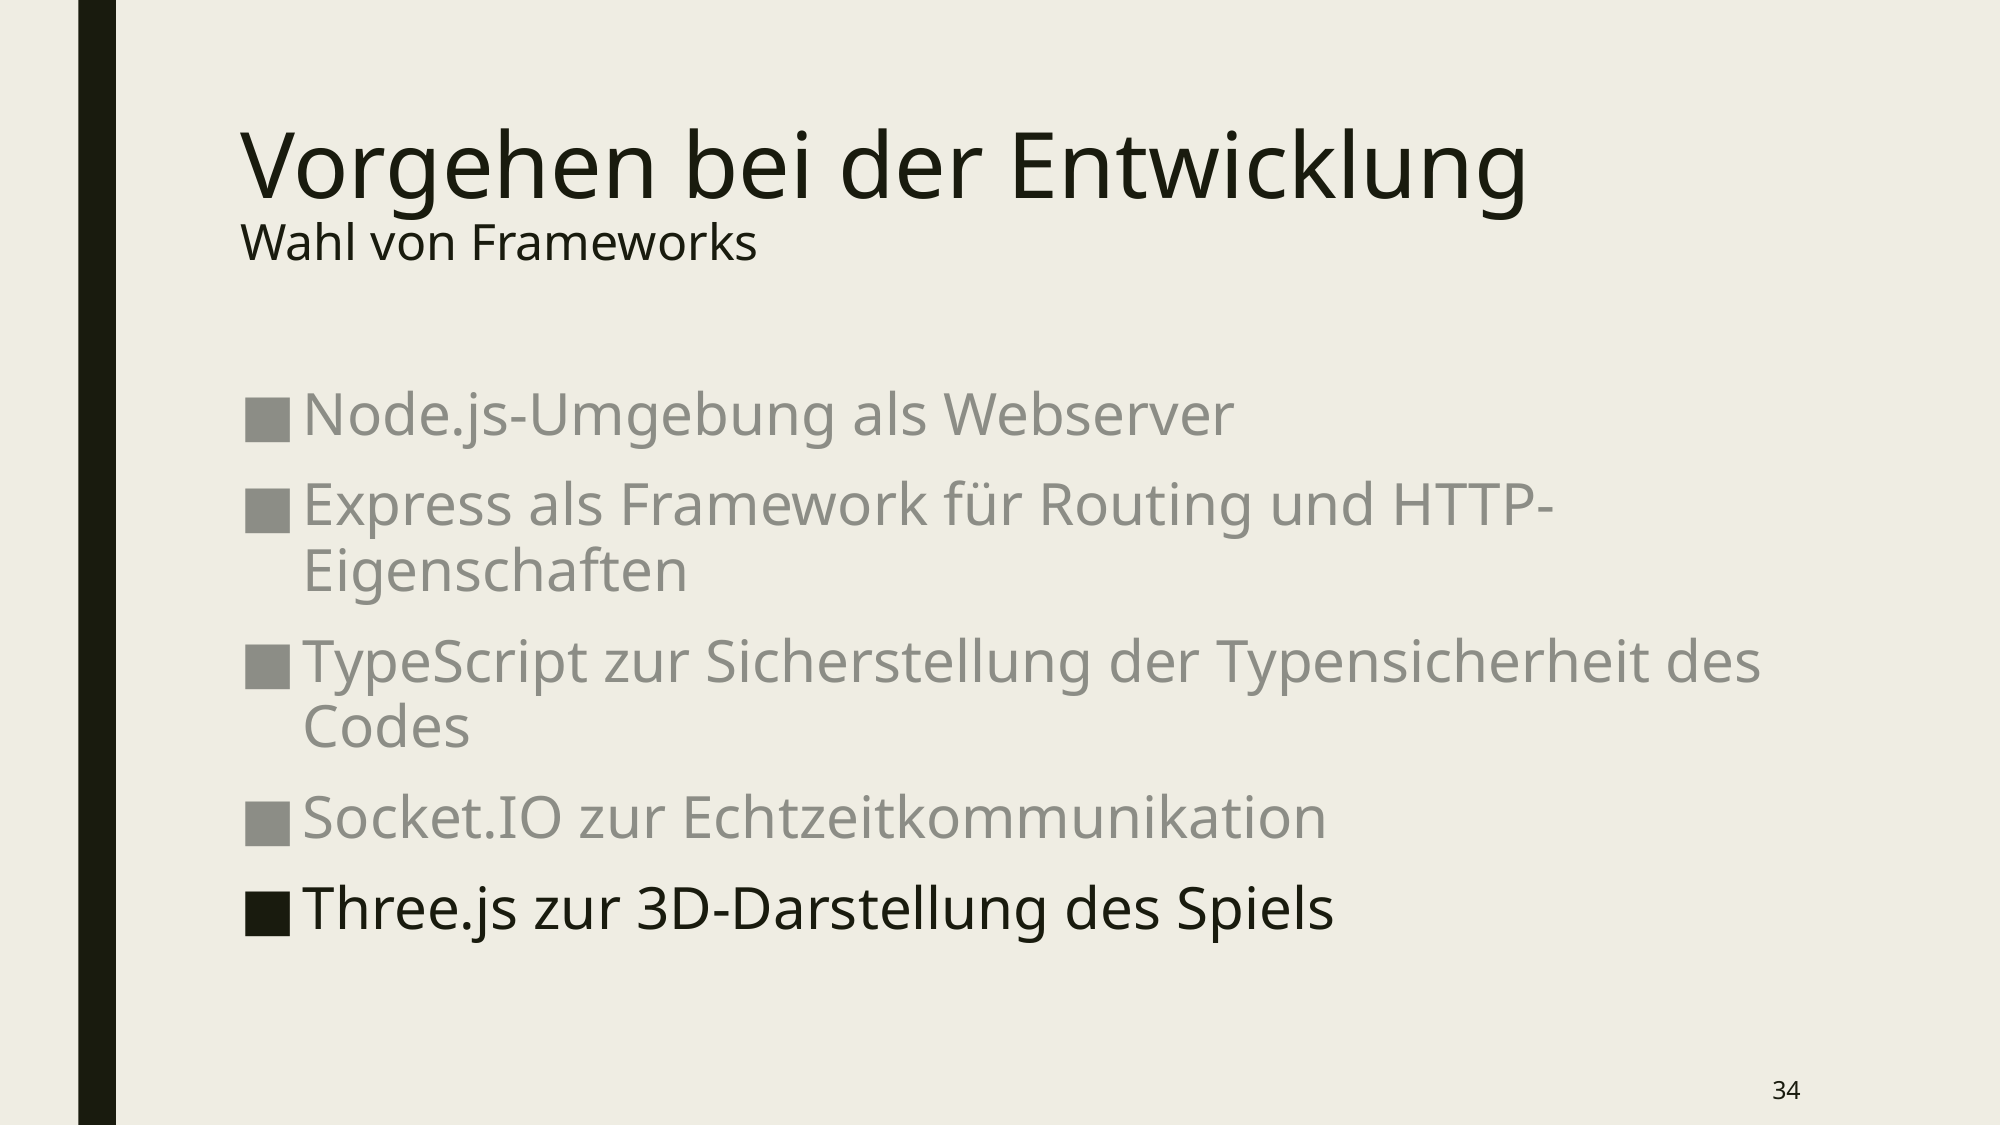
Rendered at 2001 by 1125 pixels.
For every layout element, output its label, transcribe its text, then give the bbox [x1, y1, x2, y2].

list Node.js-Umgebung als Webserver Express als Framework für Routing und HTTP-Eigenschaften TypeScript zur Sicherstellung der Typensicherheit des Codes Socket.IO zur Echtzeitkommunikation Three.js zur 3D-Darstellung des Spiels [225, 375, 1800, 963]
slide_number 34 [1553, 1058, 1816, 1125]
title Vorgehen bei der Entwicklung Wahl von Frameworks [225, 112, 1800, 357]
